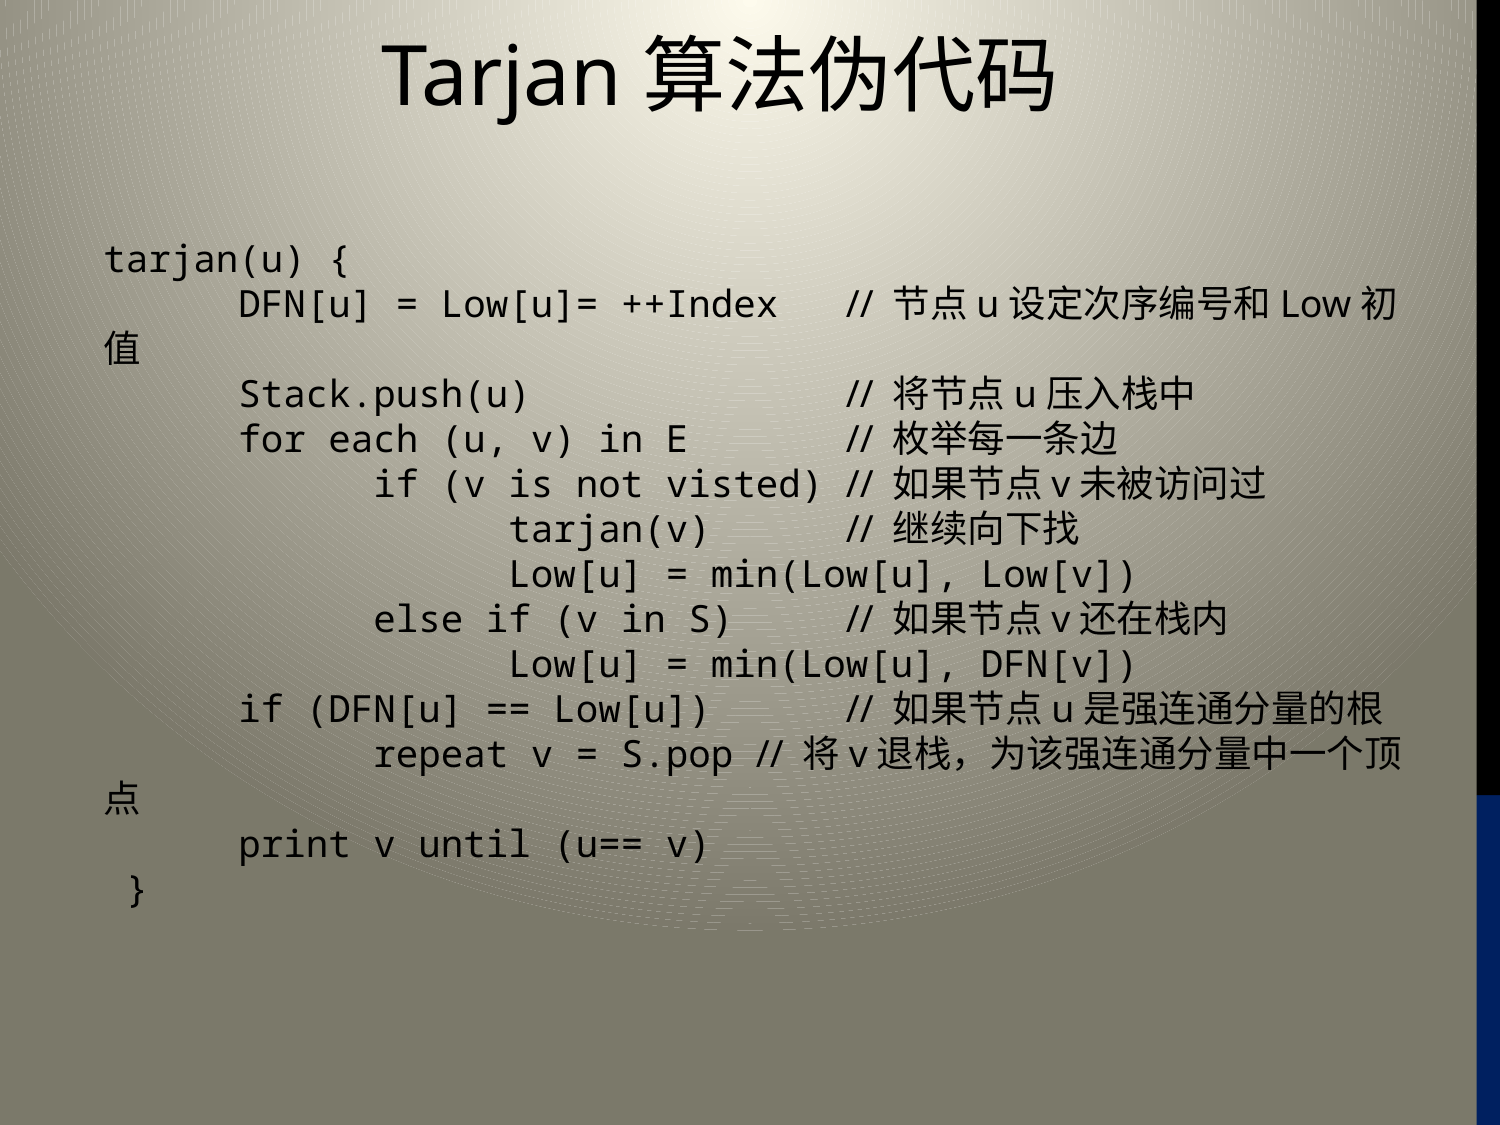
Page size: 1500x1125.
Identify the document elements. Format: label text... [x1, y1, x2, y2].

title Tarjan算法伪代码 [88, 0, 1352, 137]
text_box tarjan(u) { DFN[u] = Low[u]= ++Index // 节点u设定次序编号和Low初值 Stack.push(u) // 将节点u压入栈中 for each (u, v) in E // 枚举每一条边 if (v is not visted) // 如果节点v未被访问过 tarjan(v) // 继续向下找 Low[u] = min(Low[u], Low[v]) else if (v in S) // 如果节点v还在栈内 Low[u] = min(Low[u], DFN[v]) if (DFN[u] == Low[u]) // 如果节点u是强连通分量的根 repeat v = S.pop // 将v退栈，为该强连通分量中一个顶点 print v until (u== v) } [88, 137, 1436, 962]
